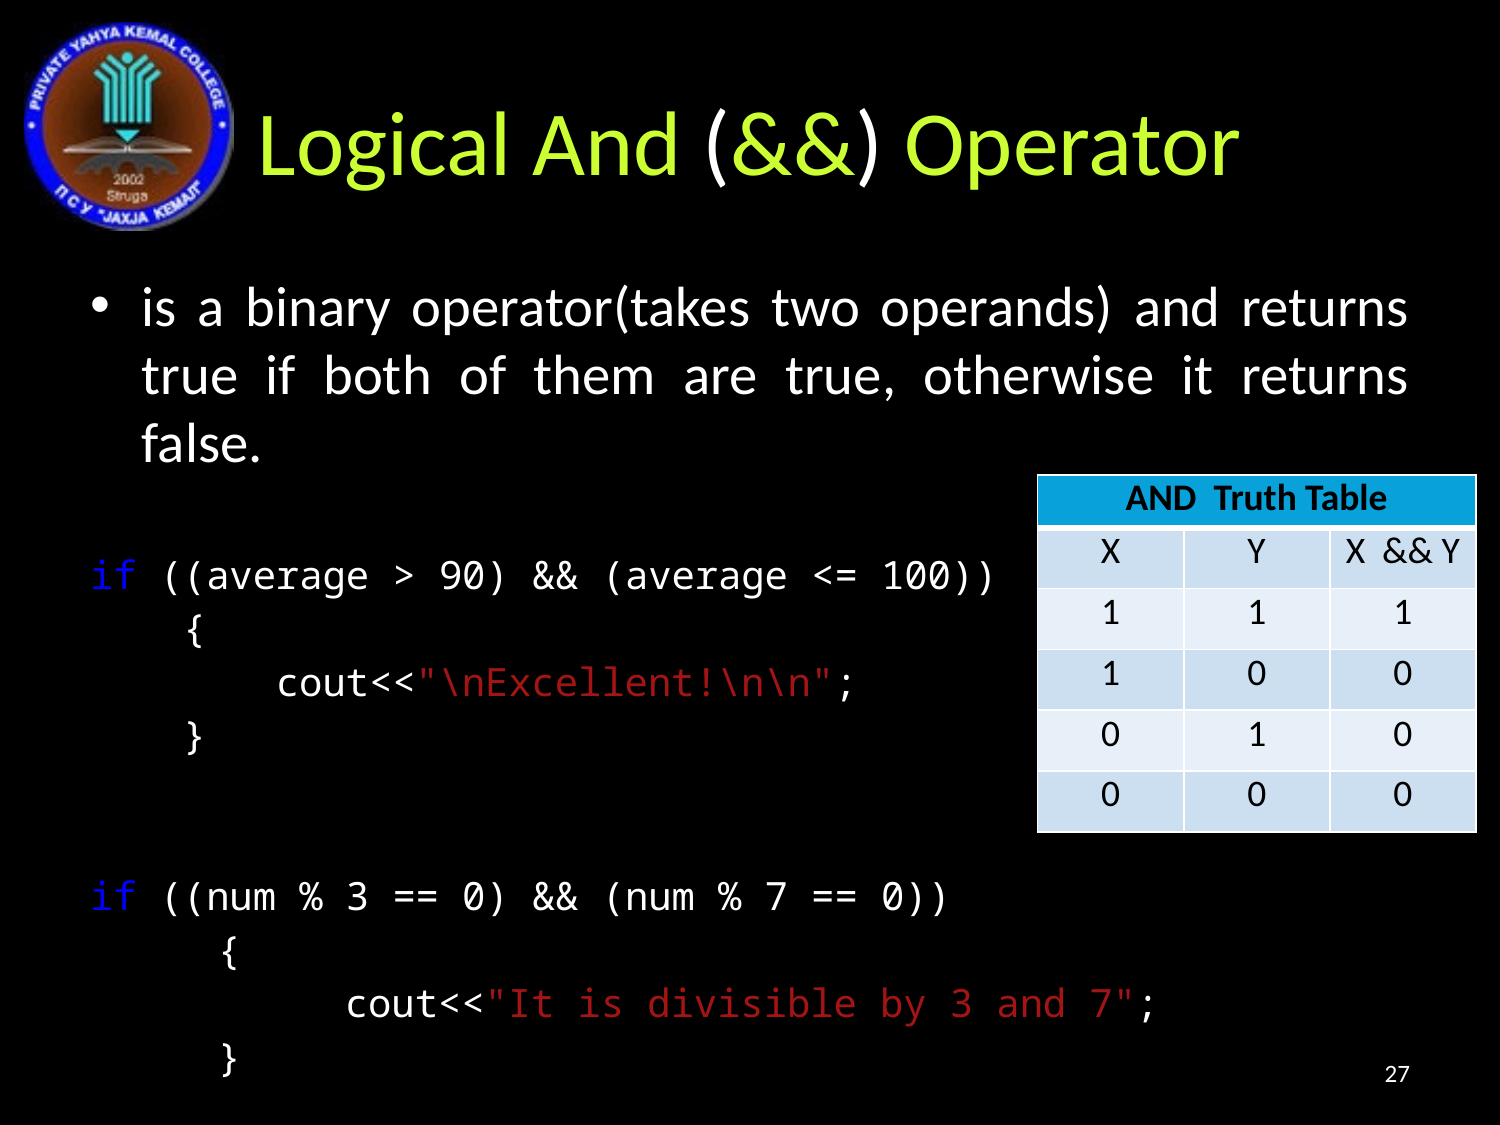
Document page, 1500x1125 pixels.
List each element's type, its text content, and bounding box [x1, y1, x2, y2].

table_cell Y [1185, 531, 1329, 588]
table_cell 1 [1038, 650, 1183, 709]
table_cell 0 [1331, 772, 1475, 831]
slide_number 27 [1074, 1042, 1425, 1103]
table_cell 0 [1185, 772, 1329, 831]
title Logical And (&&) Operator [237, 45, 1425, 233]
table_cell 0 [1038, 711, 1183, 770]
table_cell 1 [1331, 589, 1475, 649]
table_cell 1 [1185, 711, 1329, 770]
table_cell 0 [1331, 650, 1475, 709]
table_header AND Truth Table [1038, 476, 1475, 525]
table_cell X && Y [1331, 531, 1475, 588]
table_cell 1 [1038, 589, 1183, 649]
list is a binary operator(takes two operands) and returns true if both of them are true, otherwise it returns false. if ((average > 90) && (average <= 100)) { cout<<"\nExcellent!\n\n"; } if ((num % 3 == 0) && (num % 7 == 0)) { cout<<"It is divisible by 3 and 7"; } [75, 262, 1425, 1088]
table_cell X [1038, 531, 1183, 588]
table_cell 0 [1185, 650, 1329, 709]
picture [24, 21, 234, 231]
table_cell 1 [1185, 589, 1329, 649]
table_cell 0 [1038, 772, 1183, 831]
table_cell 0 [1331, 711, 1475, 770]
